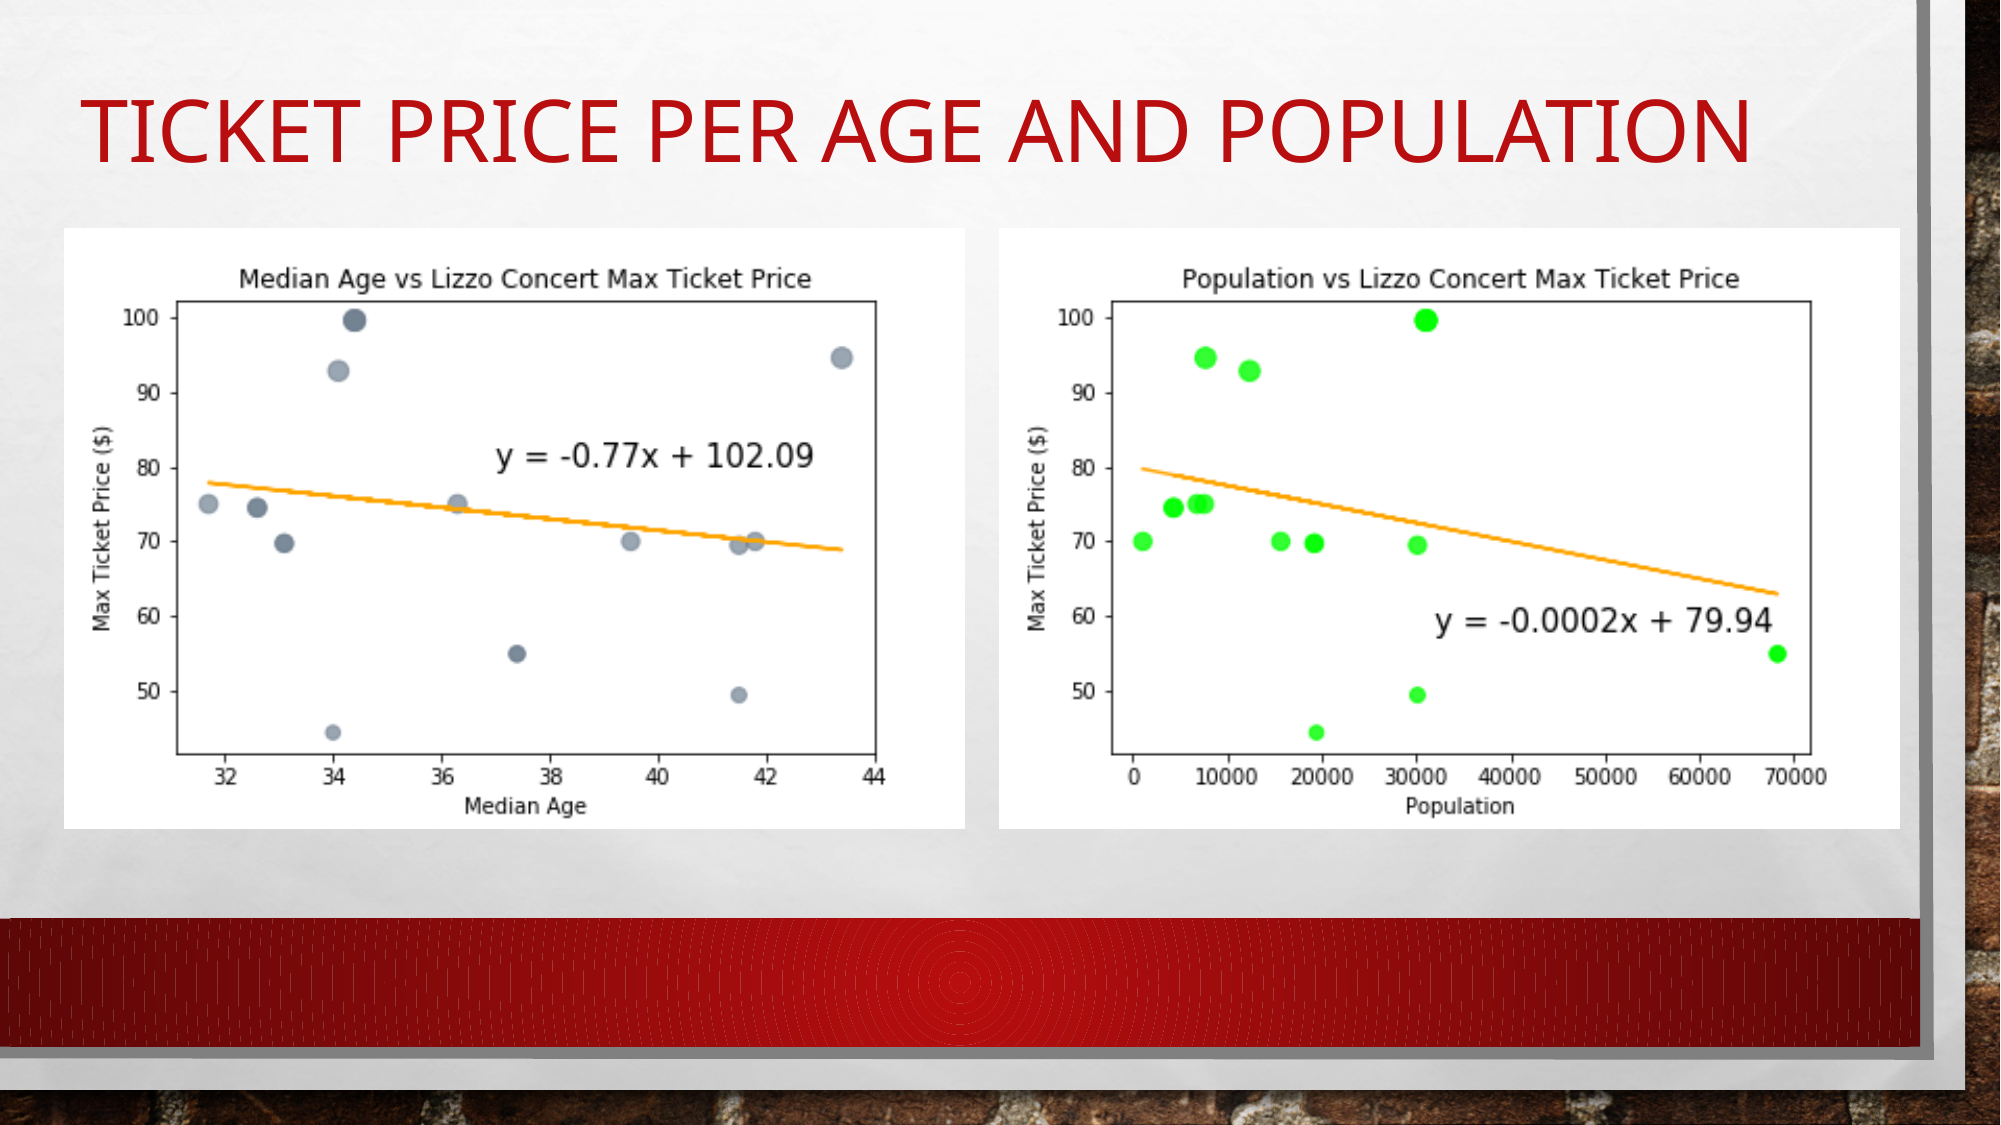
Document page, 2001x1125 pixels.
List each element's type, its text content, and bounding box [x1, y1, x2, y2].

title Ticket Price per Age and Population [65, 39, 1771, 229]
picture [999, 228, 1901, 829]
picture [64, 228, 965, 829]
picture [0, 0, 2000, 1125]
